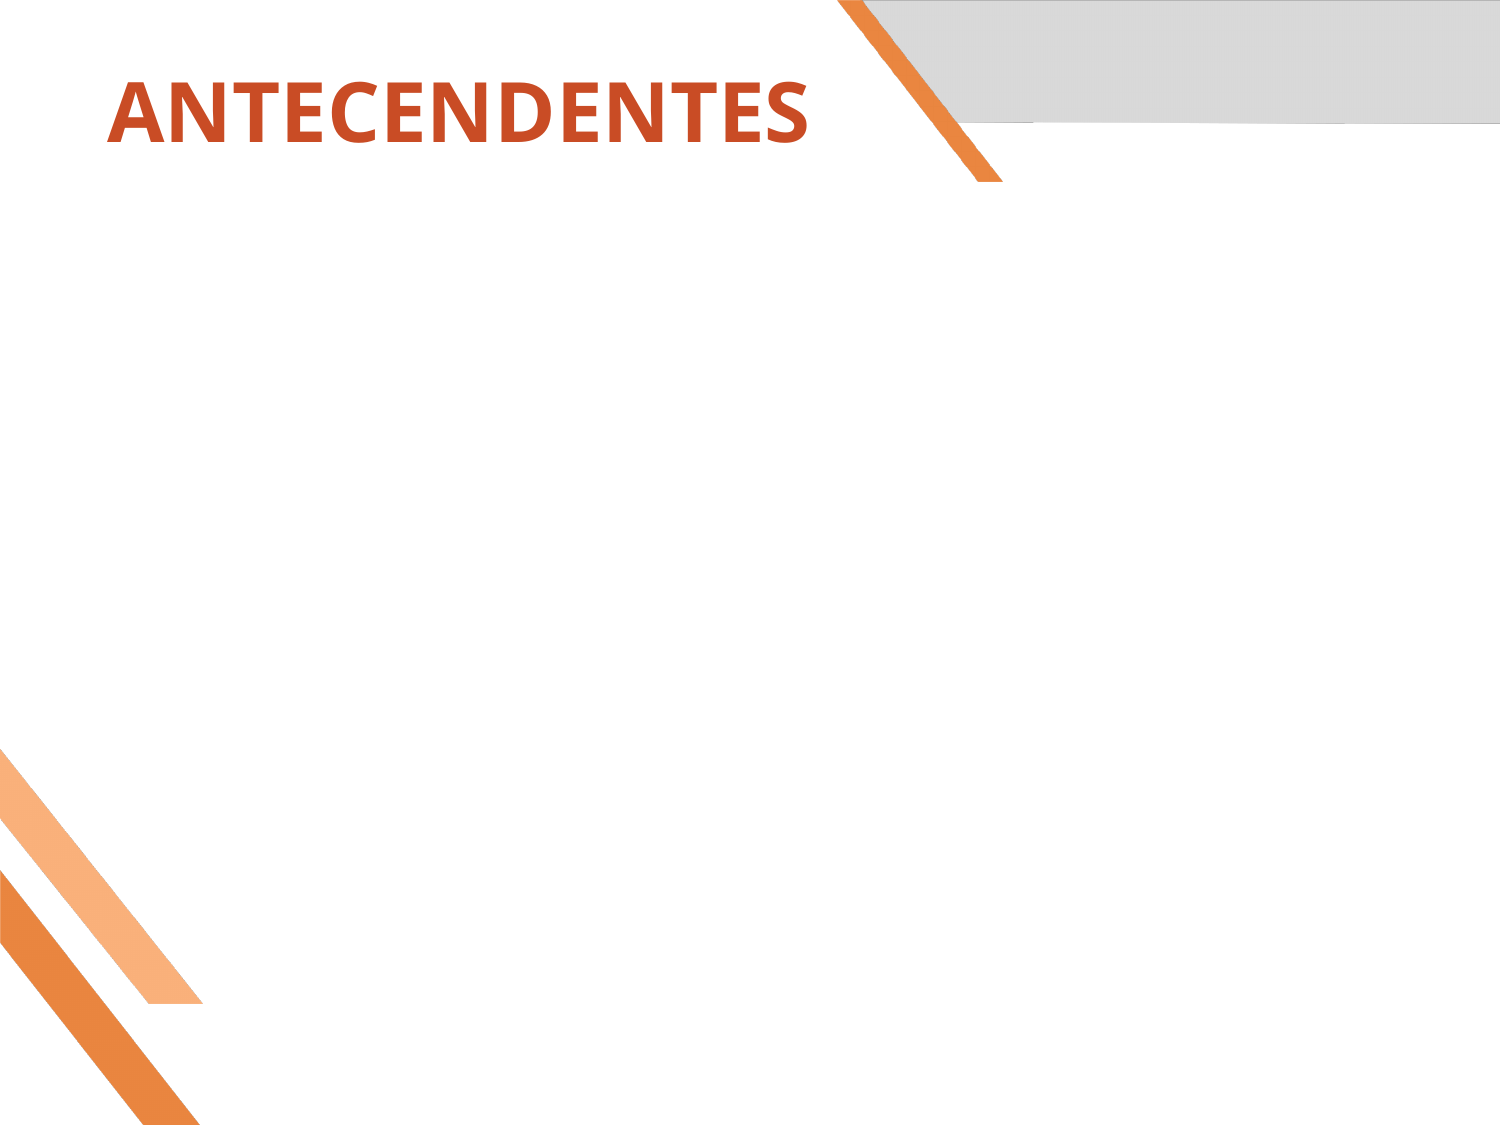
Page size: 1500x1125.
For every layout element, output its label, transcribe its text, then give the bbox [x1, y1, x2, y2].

picture [0, 745, 203, 1125]
picture [837, 0, 1500, 182]
title ANTECENDENTES [77, 43, 858, 175]
